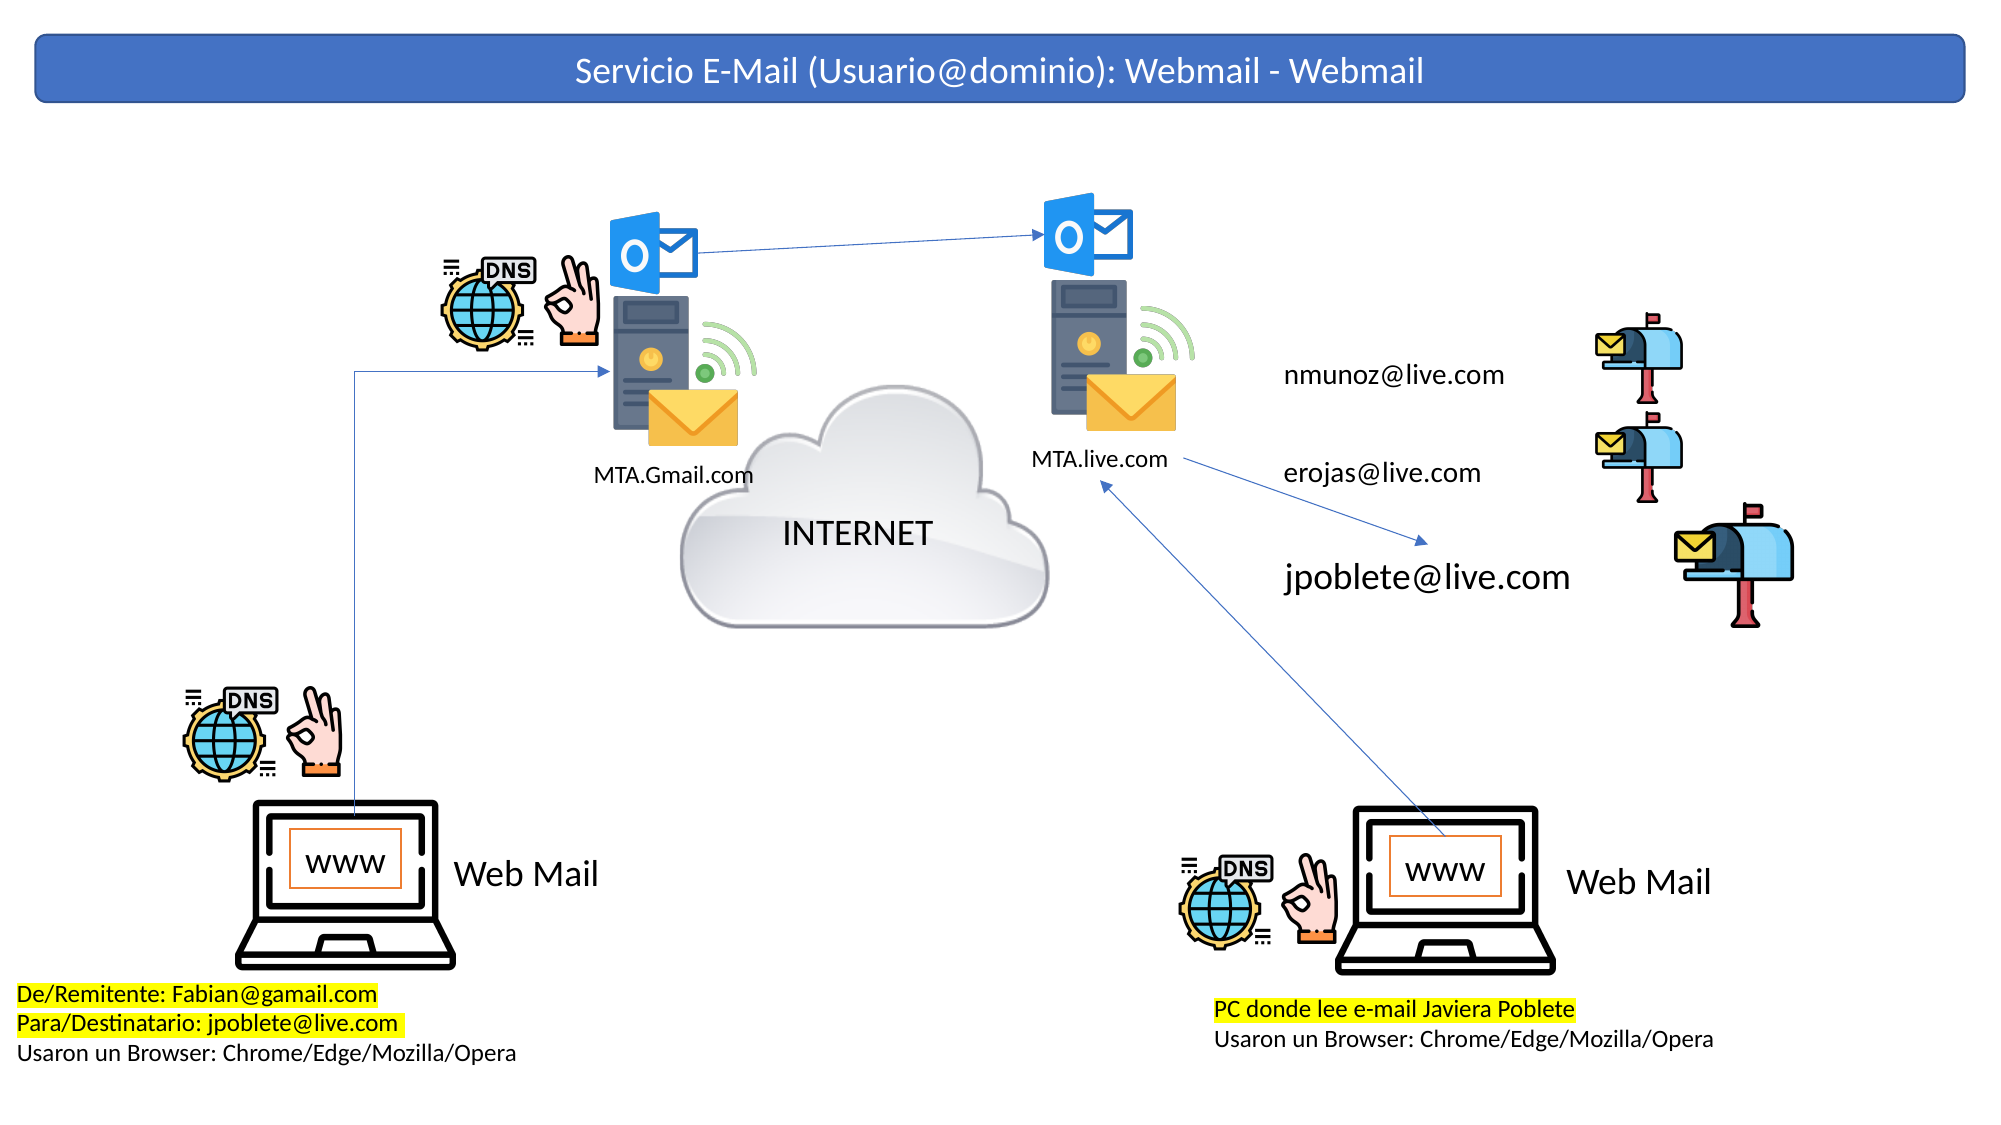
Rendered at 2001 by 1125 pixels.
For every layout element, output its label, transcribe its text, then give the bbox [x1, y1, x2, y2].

text_box Web Mail [456, 841, 615, 902]
picture [1593, 312, 1685, 404]
picture [1593, 411, 1797, 628]
text_box PC donde lee e-mail Javiera Poblete Usaron un Browser: Chrome/Edge/Mozilla/Opera [1199, 984, 1731, 1060]
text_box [1015, 280, 1198, 481]
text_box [1100, 480, 1446, 837]
text_box jpoblete@live.com [1446, 544, 1587, 605]
picture [1177, 780, 1556, 1001]
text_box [1184, 458, 1429, 545]
text_box De/Remitente: Fabian@gamail.com Para/Destinatario: jpoblete@live.com Usaron un Browser: Chrome/Edge/Mozilla/Opera [2, 969, 533, 1075]
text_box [697, 234, 1045, 254]
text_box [259, 465, 705, 722]
picture [181, 685, 456, 996]
picture [439, 209, 698, 353]
text_box erojas@live.com [1268, 446, 1497, 497]
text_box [577, 296, 771, 497]
picture [1044, 190, 1133, 279]
text_box Servicio E-Mail (Usuario@dominio): Webmail - Webmail [34, 33, 1966, 104]
text_box nmunoz@live.com [1269, 347, 1521, 398]
text_box Web Mail [1556, 849, 1728, 910]
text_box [705, 374, 1050, 645]
